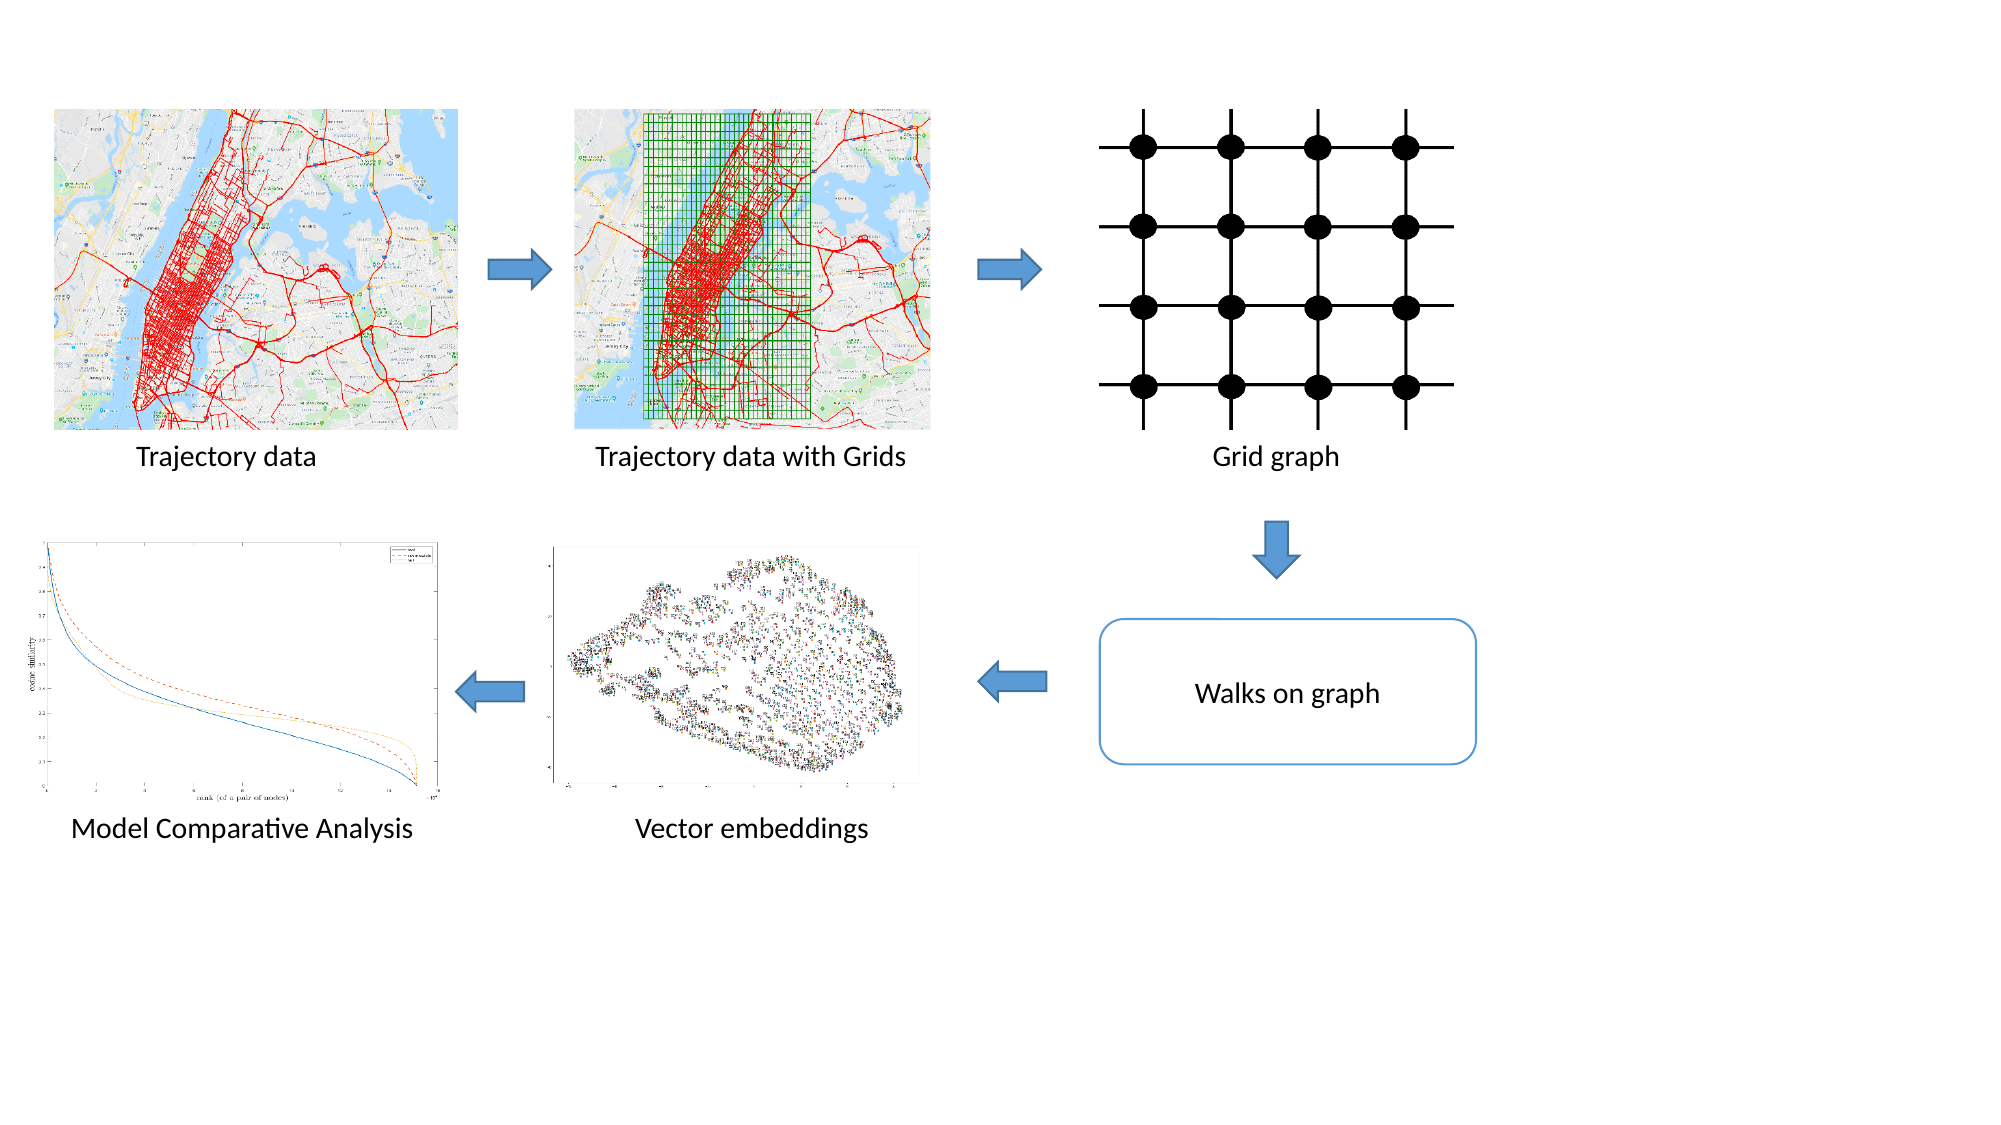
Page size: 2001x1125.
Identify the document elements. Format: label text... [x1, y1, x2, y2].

picture [23, 538, 444, 802]
text_box [454, 669, 526, 714]
picture [1099, 109, 1454, 430]
text_box Walks on graph [1098, 617, 1478, 766]
text_box [487, 247, 553, 292]
text_box Trajectory data [121, 430, 333, 481]
text_box Model Comparative Analysis [56, 802, 429, 852]
text_box Grid graph [1197, 430, 1356, 481]
text_box [1251, 520, 1302, 580]
picture [536, 538, 932, 794]
text_box [976, 659, 1048, 704]
picture [54, 109, 458, 430]
text_box Vector embeddings [620, 801, 885, 852]
text_box Trajectory data with Grids [580, 430, 922, 481]
text_box [977, 247, 1043, 292]
picture [574, 109, 931, 430]
